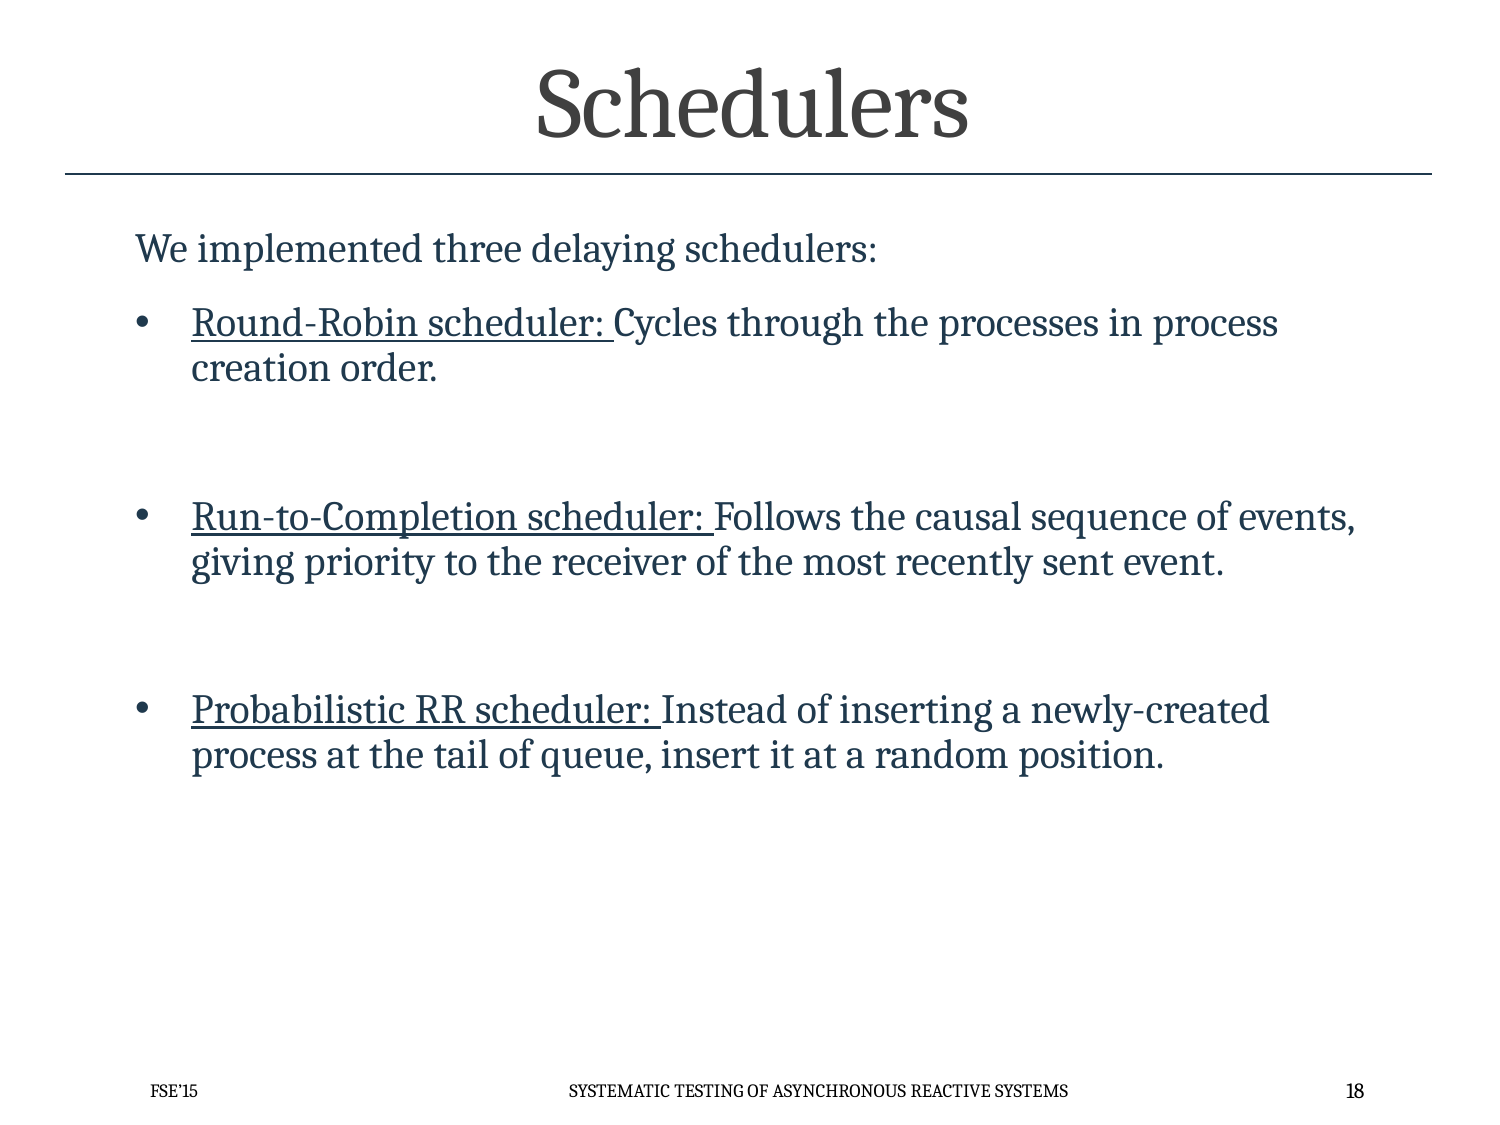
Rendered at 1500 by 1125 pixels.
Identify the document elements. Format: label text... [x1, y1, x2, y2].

slide_number FSE’15 [135, 1059, 440, 1120]
title Schedulers [135, 34, 1373, 166]
footer Systematic testing of asynchronous reactive systems [447, 1059, 1190, 1120]
slide_number 18 [1218, 1059, 1380, 1120]
list We implemented three delaying schedulers: Round-Robin scheduler: Cycles through the processes in process creation order. Run-to-Completion scheduler: Follows the causal sequence of events, giving priority to the receiver of the most recently sent event. Probabilistic RR scheduler: Instead of inserting a newly-created process at the tail of queue, insert it at a random position. [135, 219, 1373, 963]
